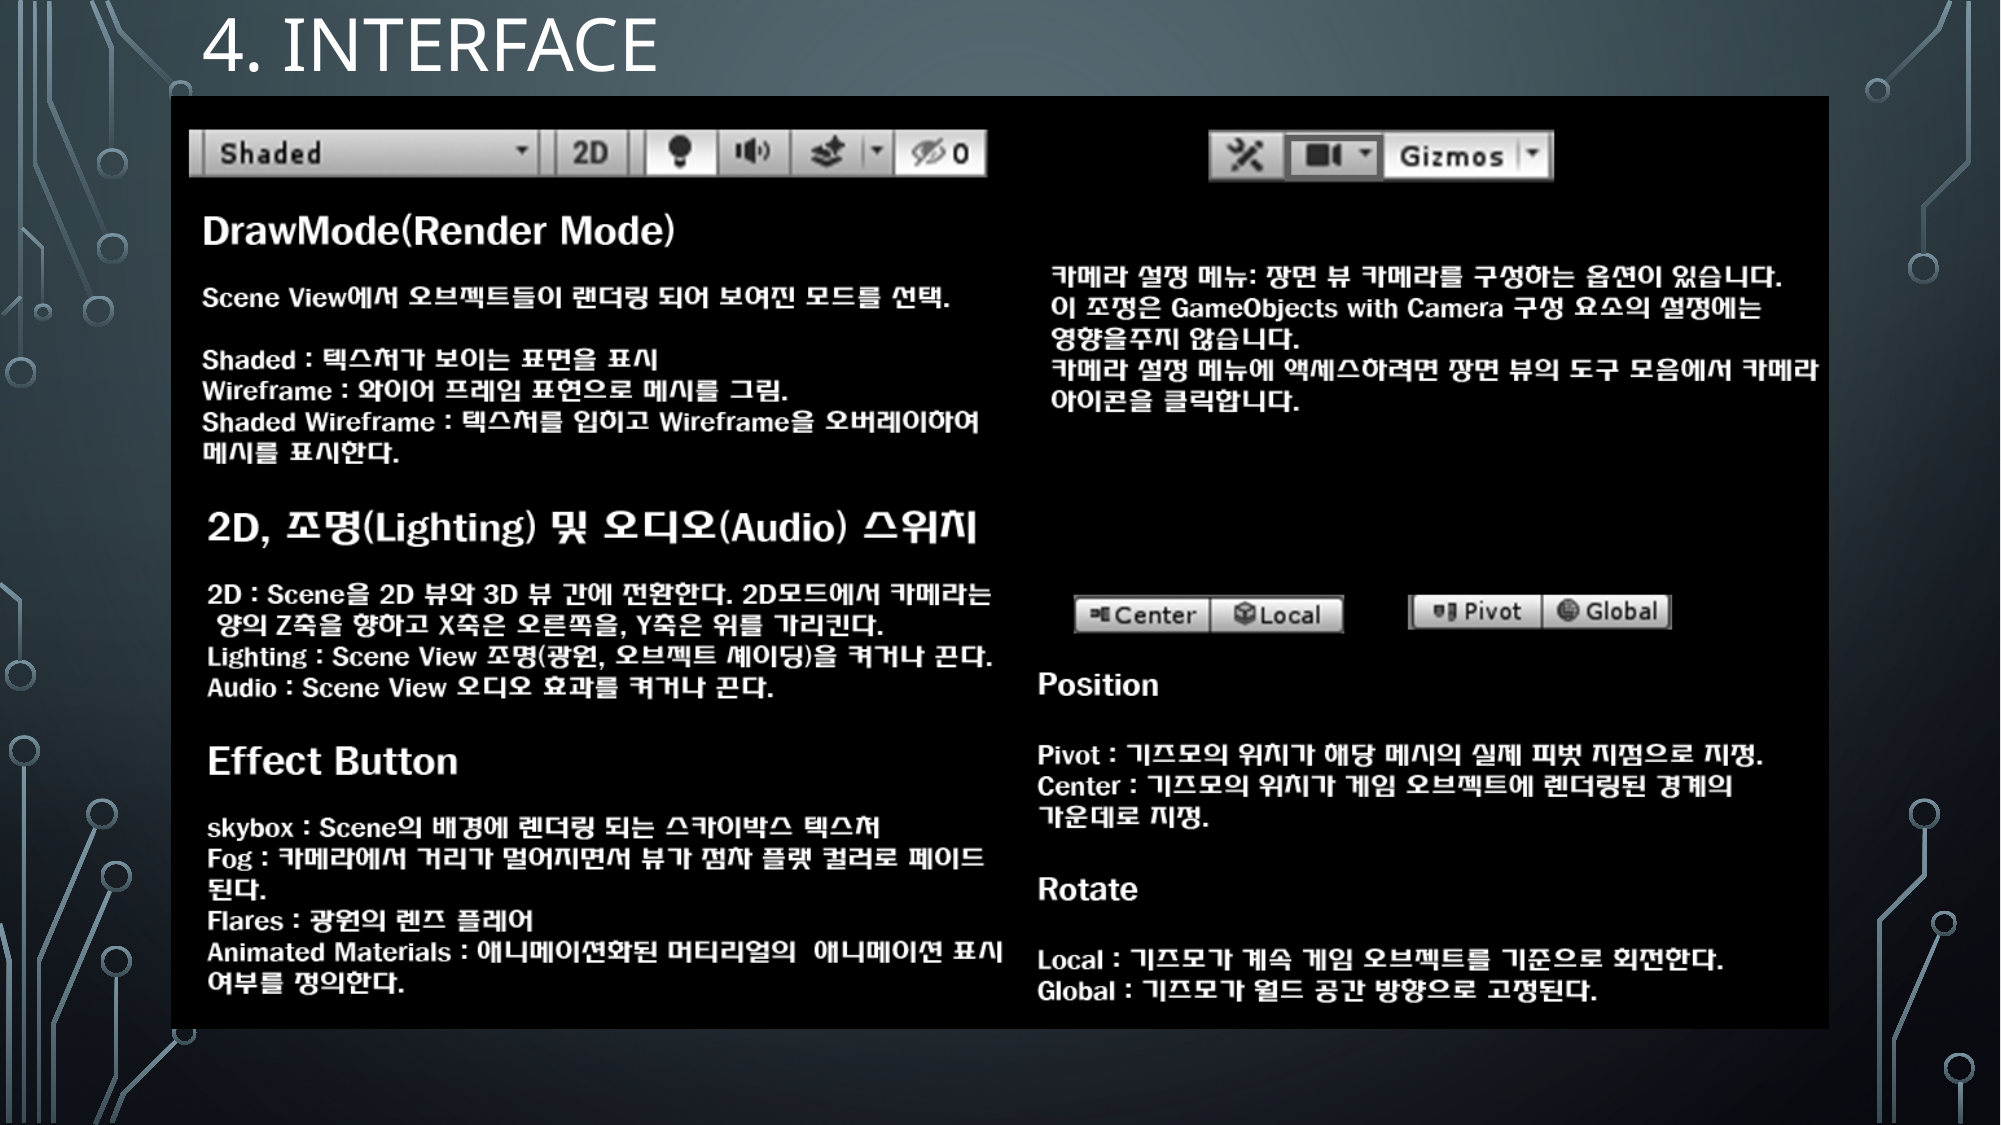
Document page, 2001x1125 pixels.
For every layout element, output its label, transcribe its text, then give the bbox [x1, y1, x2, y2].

title 4. Interface [187, 0, 1813, 95]
picture [170, 96, 1829, 1029]
